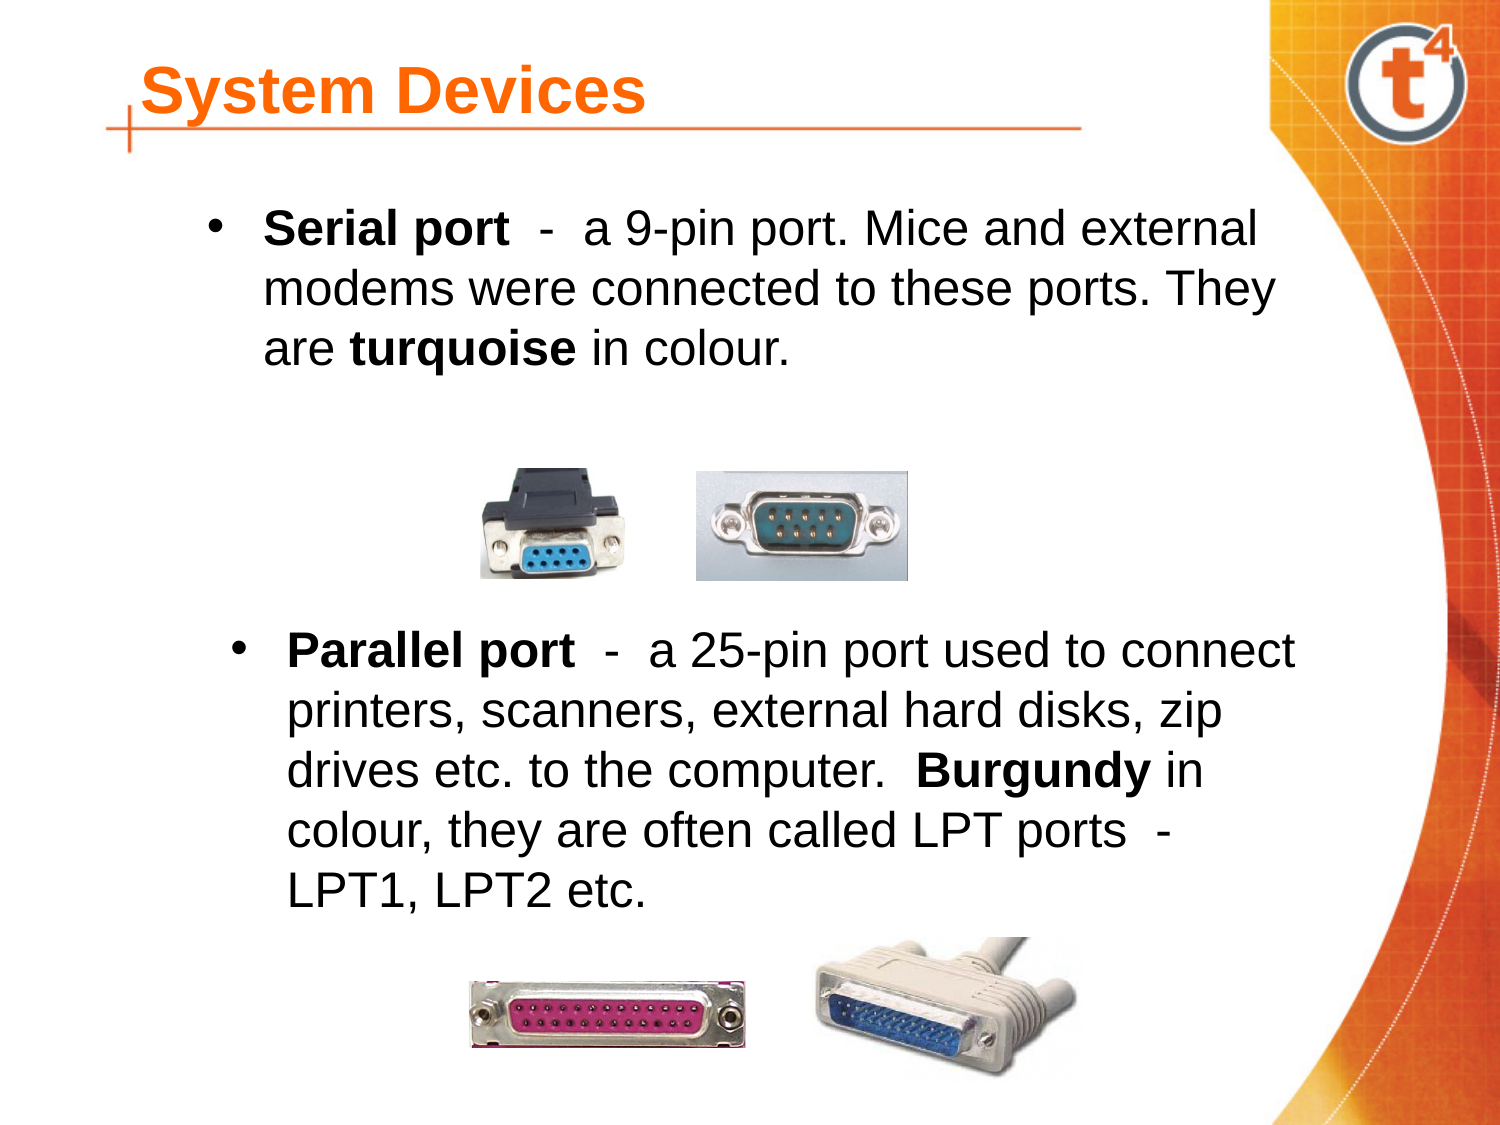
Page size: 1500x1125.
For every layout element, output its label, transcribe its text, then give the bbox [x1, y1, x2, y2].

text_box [468, 937, 1082, 1082]
picture [0, 0, 1500, 1125]
text_box Serial port - a 9-pin port. Mice and external modems were connected to these ports. They are turquoise in colour. [117, 187, 1325, 383]
text_box System Devices [125, 45, 1273, 128]
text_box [480, 468, 908, 581]
text_box Parallel port - a 25-pin port used to connect printers, scanners, external hard disks, zip drives etc. to the computer. Burgundy in colour, they are often called LPT ports - LPT1, LPT2 etc. [140, 609, 1348, 970]
